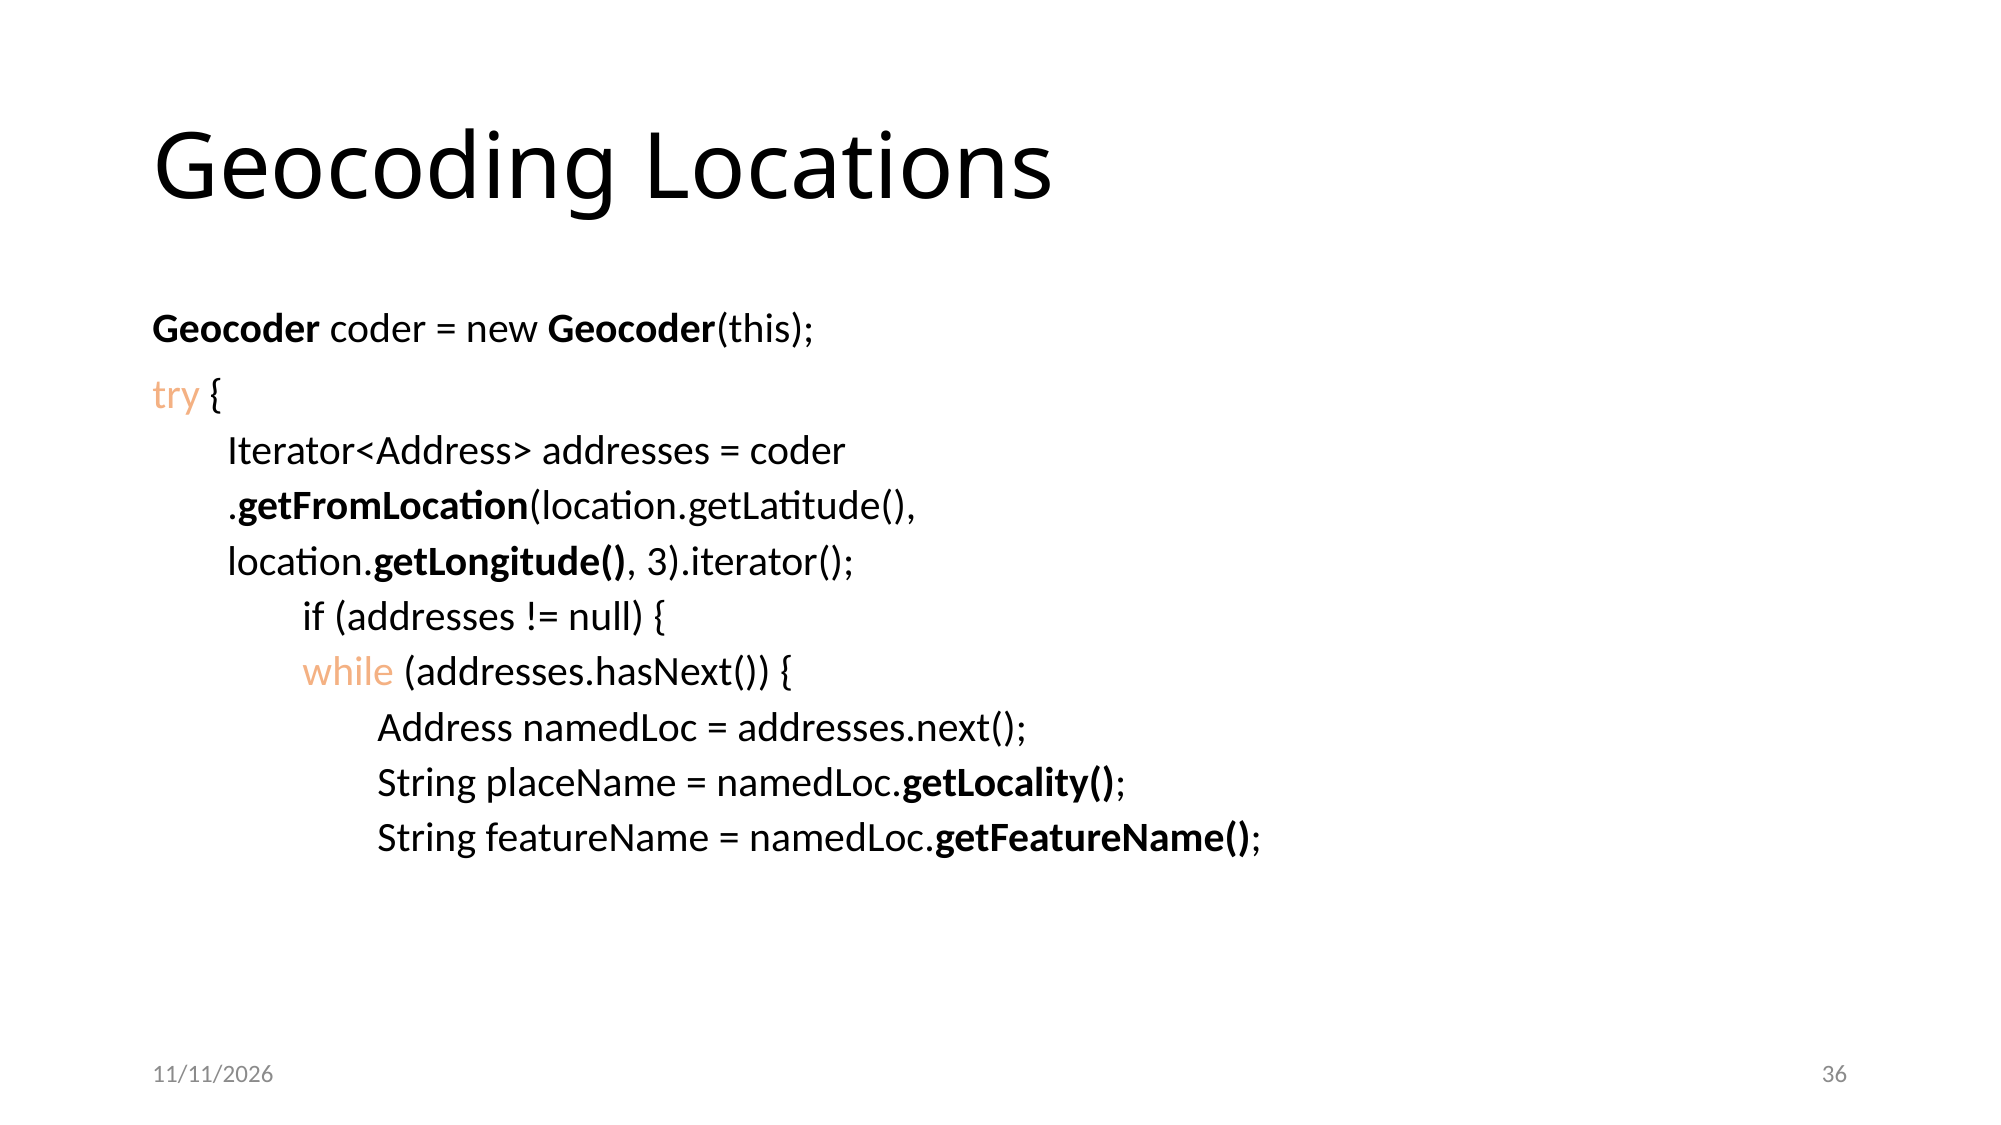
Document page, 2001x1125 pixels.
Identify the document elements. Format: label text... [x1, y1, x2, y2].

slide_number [137, 1042, 588, 1103]
title Geocoding Locations [137, 59, 1863, 278]
slide_number 36 [1412, 1042, 1863, 1103]
list Geocoder coder = new Geocoder(this); try { Iterator<Address> addresses = coder .getFromLocation(location.getLatitude(), location.getLongitude(), 3).iterator(); if (addresses != null) { while (addresses.hasNext()) { Address namedLoc = addresses.next(); String placeName = namedLoc.getLocality(); String featureName = namedLoc.getFeatureName(); [137, 299, 1863, 1014]
